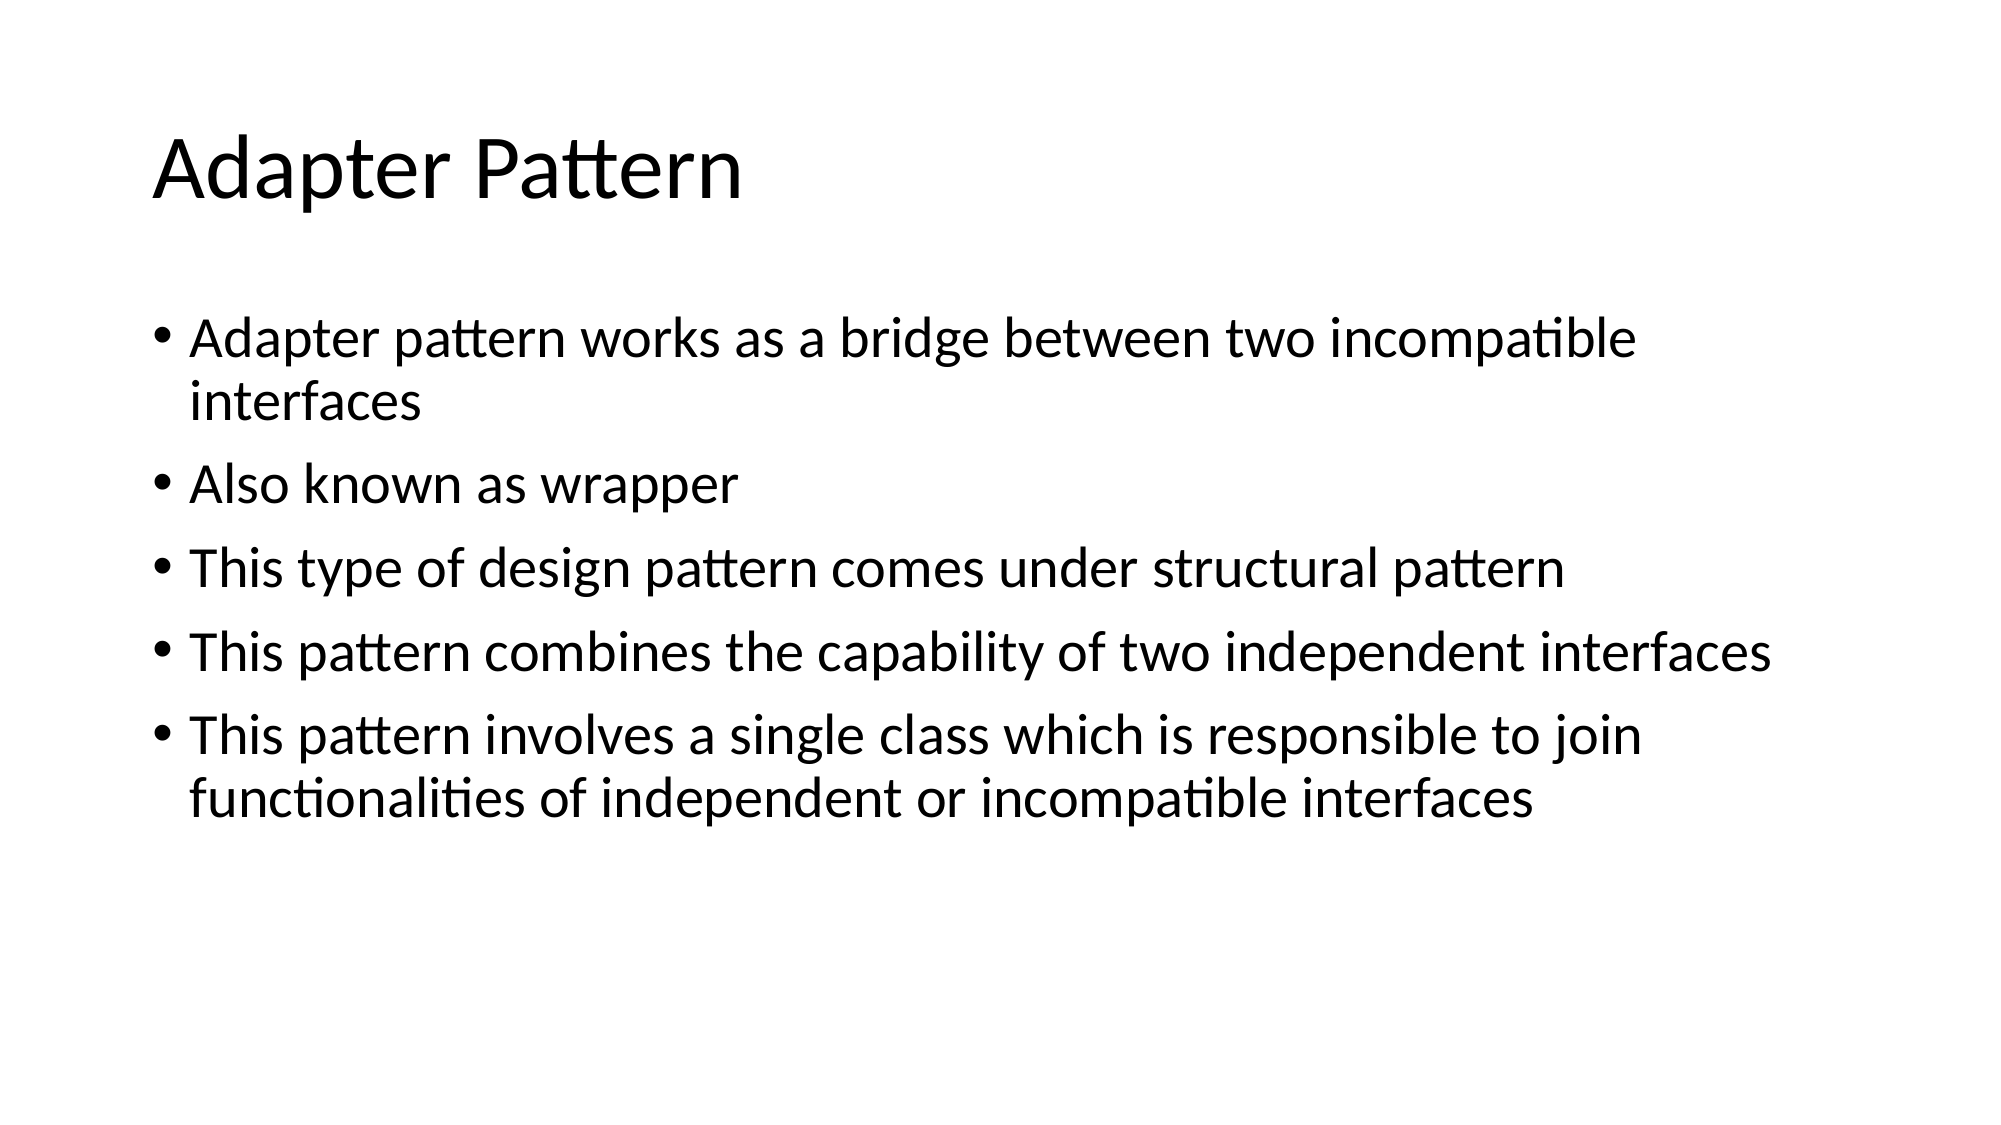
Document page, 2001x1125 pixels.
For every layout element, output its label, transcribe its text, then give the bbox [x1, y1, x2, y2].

list Adapter pattern works as a bridge between two incompatible interfaces Also known as wrapper This type of design pattern comes under structural pattern This pattern combines the capability of two independent interfaces This pattern involves a single class which is responsible to join functionalities of independent or incompatible interfaces [137, 299, 1863, 1014]
title Adapter Pattern [137, 59, 1863, 278]
